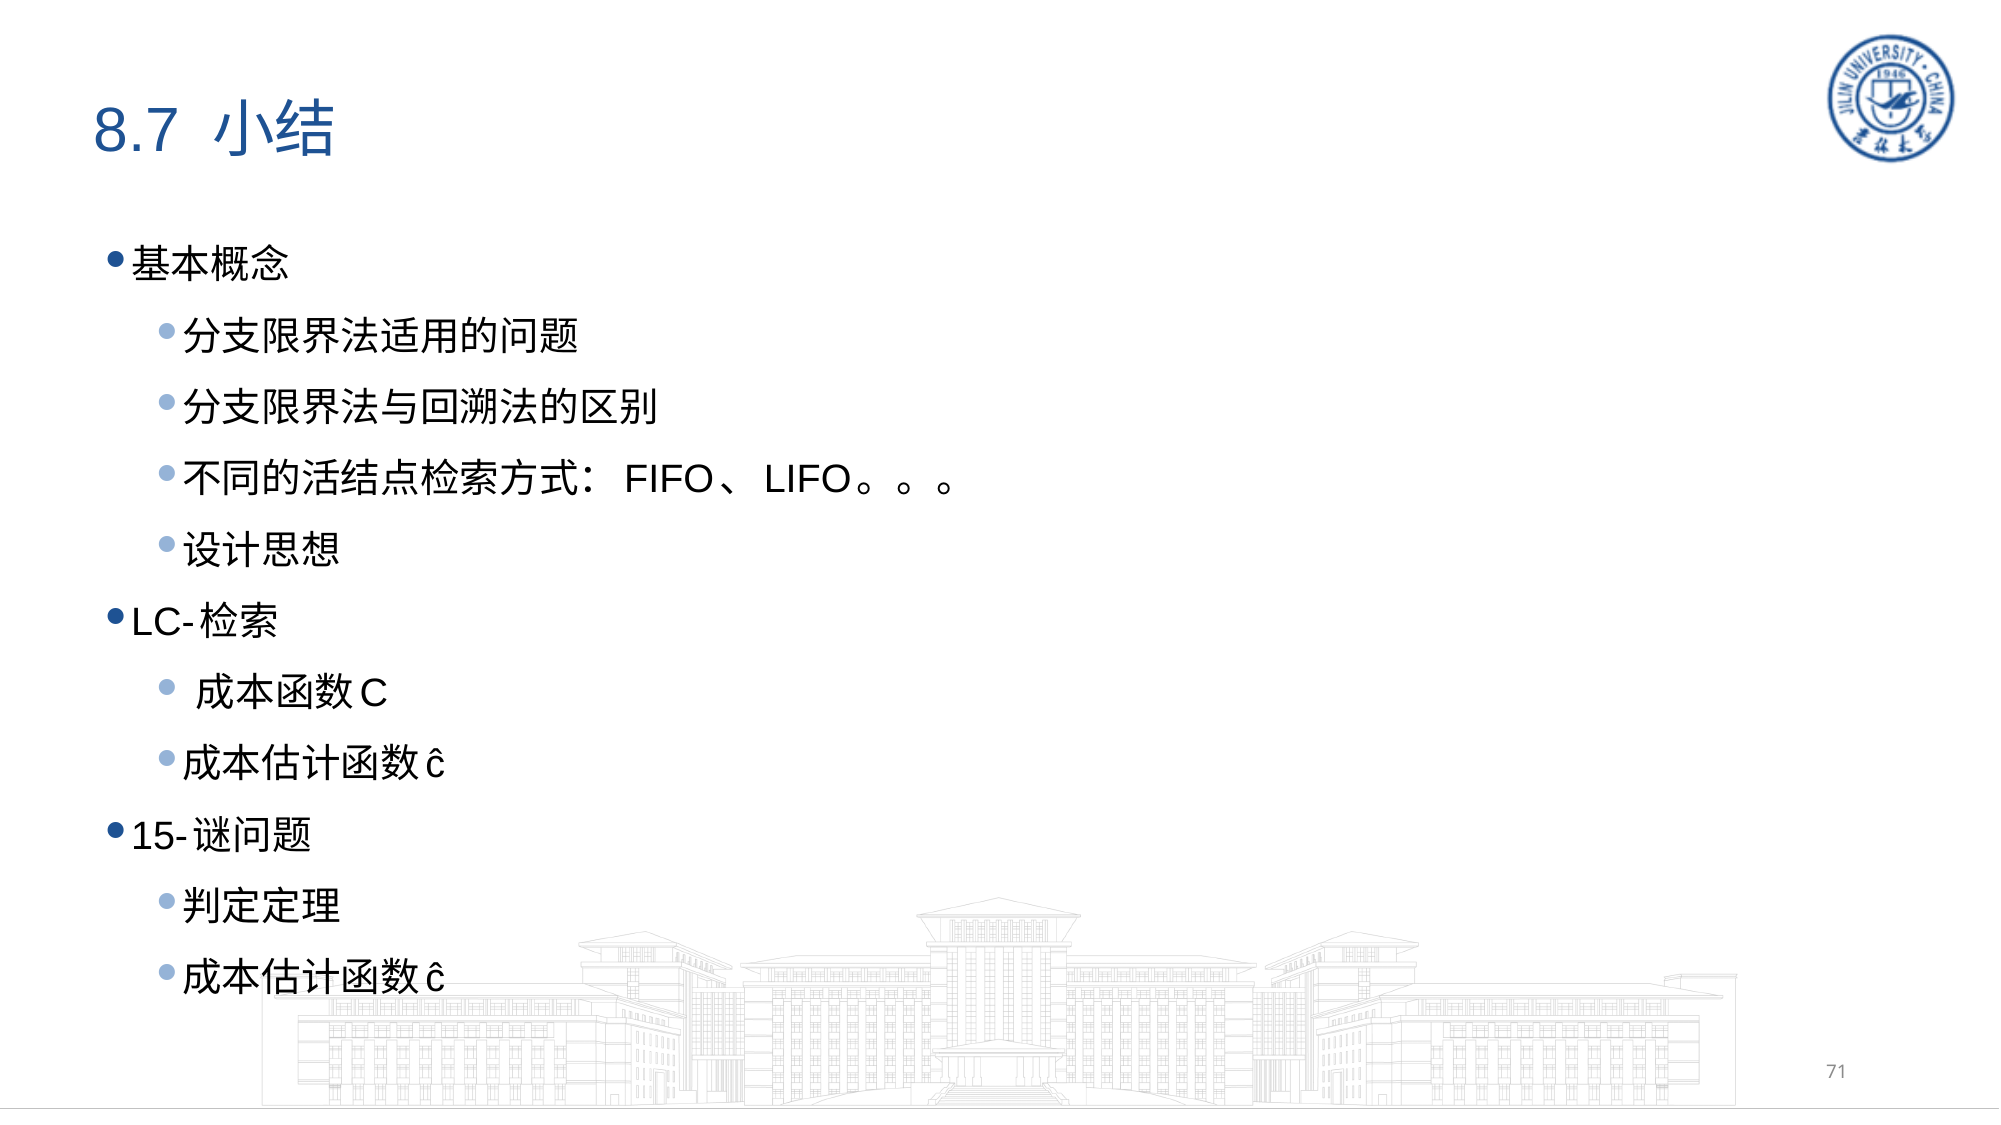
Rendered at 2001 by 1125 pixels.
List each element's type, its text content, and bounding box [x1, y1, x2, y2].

slide_number 71 [1412, 1042, 1863, 1103]
list 基本概念 分支限界法适用的问题 分支限界法与回溯法的区别 不同的活结点检索方式：FIFO、LIFO。。。 设计思想 LC-检索 成本函数C 成本估计函数ĉ 15-谜问题 判定定理 成本估计函数ĉ [90, 208, 1863, 1014]
picture [1824, 15, 1965, 173]
text_box B [0, 897, 1999, 1109]
title 8.7 小结 [78, 22, 1804, 240]
